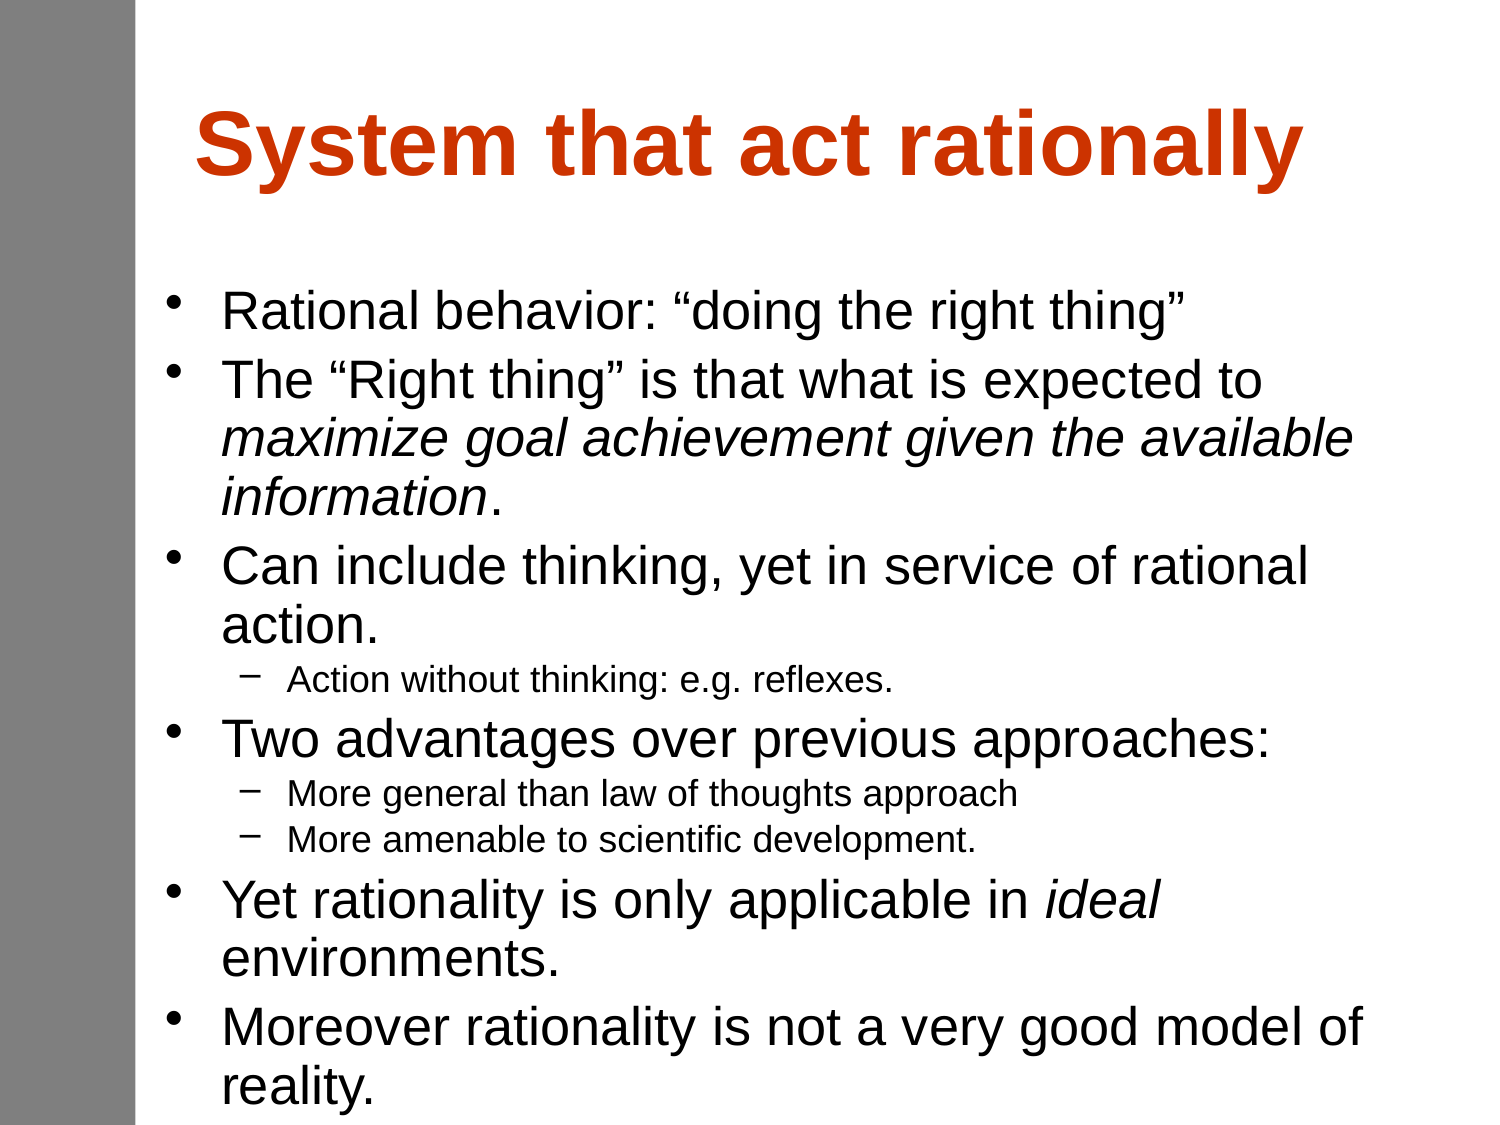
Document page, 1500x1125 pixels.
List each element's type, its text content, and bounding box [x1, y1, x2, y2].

text_box Rational behavior: “doing the right thing” The “Right thing” is that what is expected to maximize goal achievement given the available information. Can include thinking, yet in service of rational action. Action without thinking: e.g. reflexes. Two advantages over previous approaches: More general than law of thoughts approach More amenable to scientific development. Yet rationality is only applicable in ideal environments. Moreover rationality is not a very good model of reality. [149, 275, 1500, 913]
title System that act rationally [75, 45, 1425, 233]
